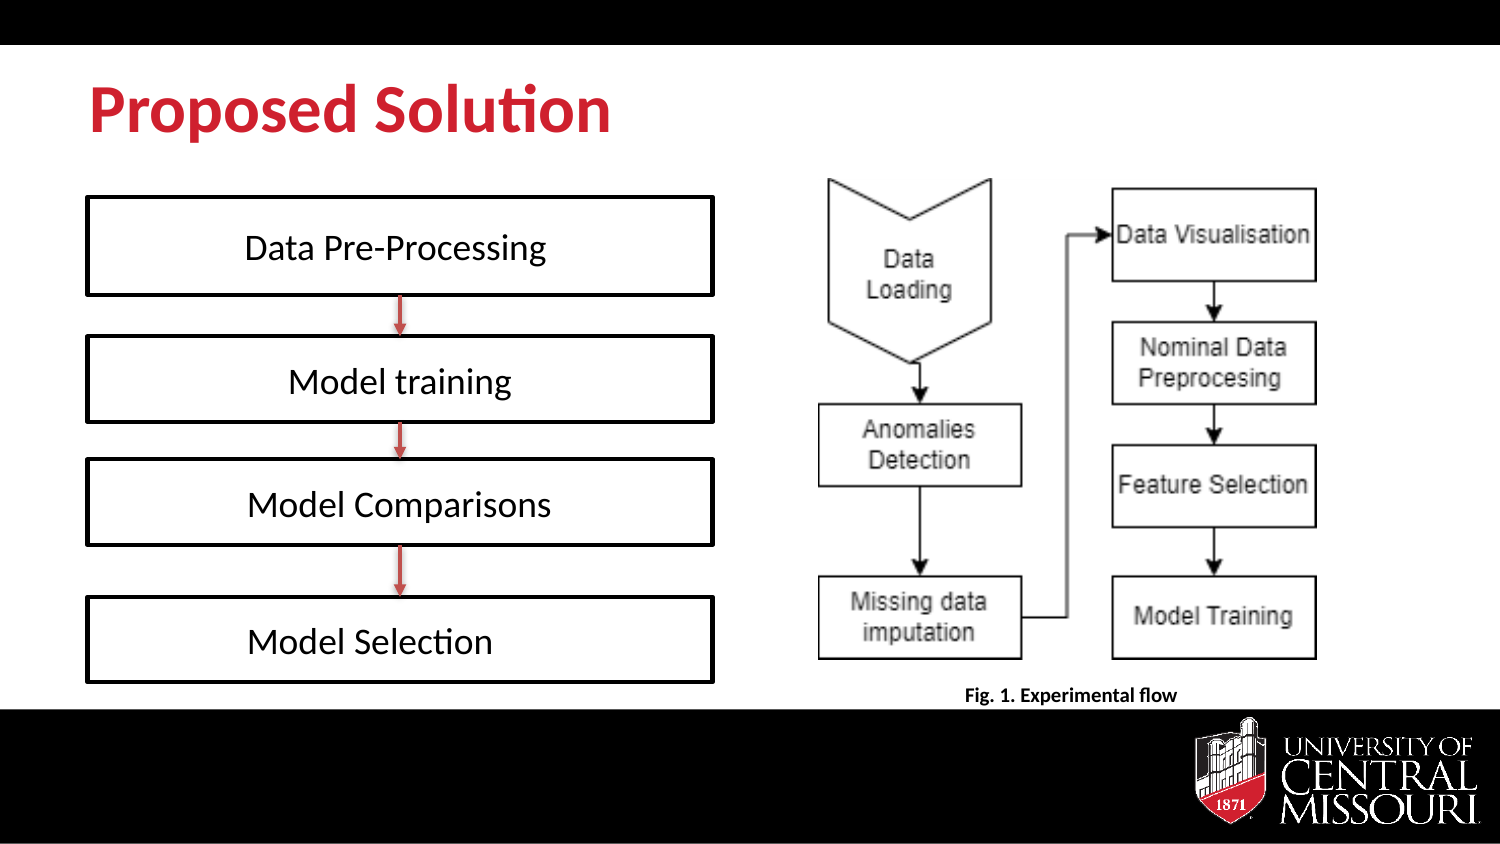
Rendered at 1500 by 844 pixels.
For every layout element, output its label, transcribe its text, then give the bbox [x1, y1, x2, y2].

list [818, 177, 1317, 660]
text_box Data Pre-Processing [85, 195, 715, 297]
text_box Fig. 1. Experimental flow [824, 671, 1338, 715]
text_box Model Selection [85, 595, 715, 684]
list Data Pre-Processing (Missing values imputation) [75, 178, 738, 741]
text_box Model Comparisons [85, 457, 715, 547]
picture [1187, 710, 1488, 832]
title Proposed Solution [75, 56, 1425, 164]
text_box Model training [85, 334, 715, 424]
